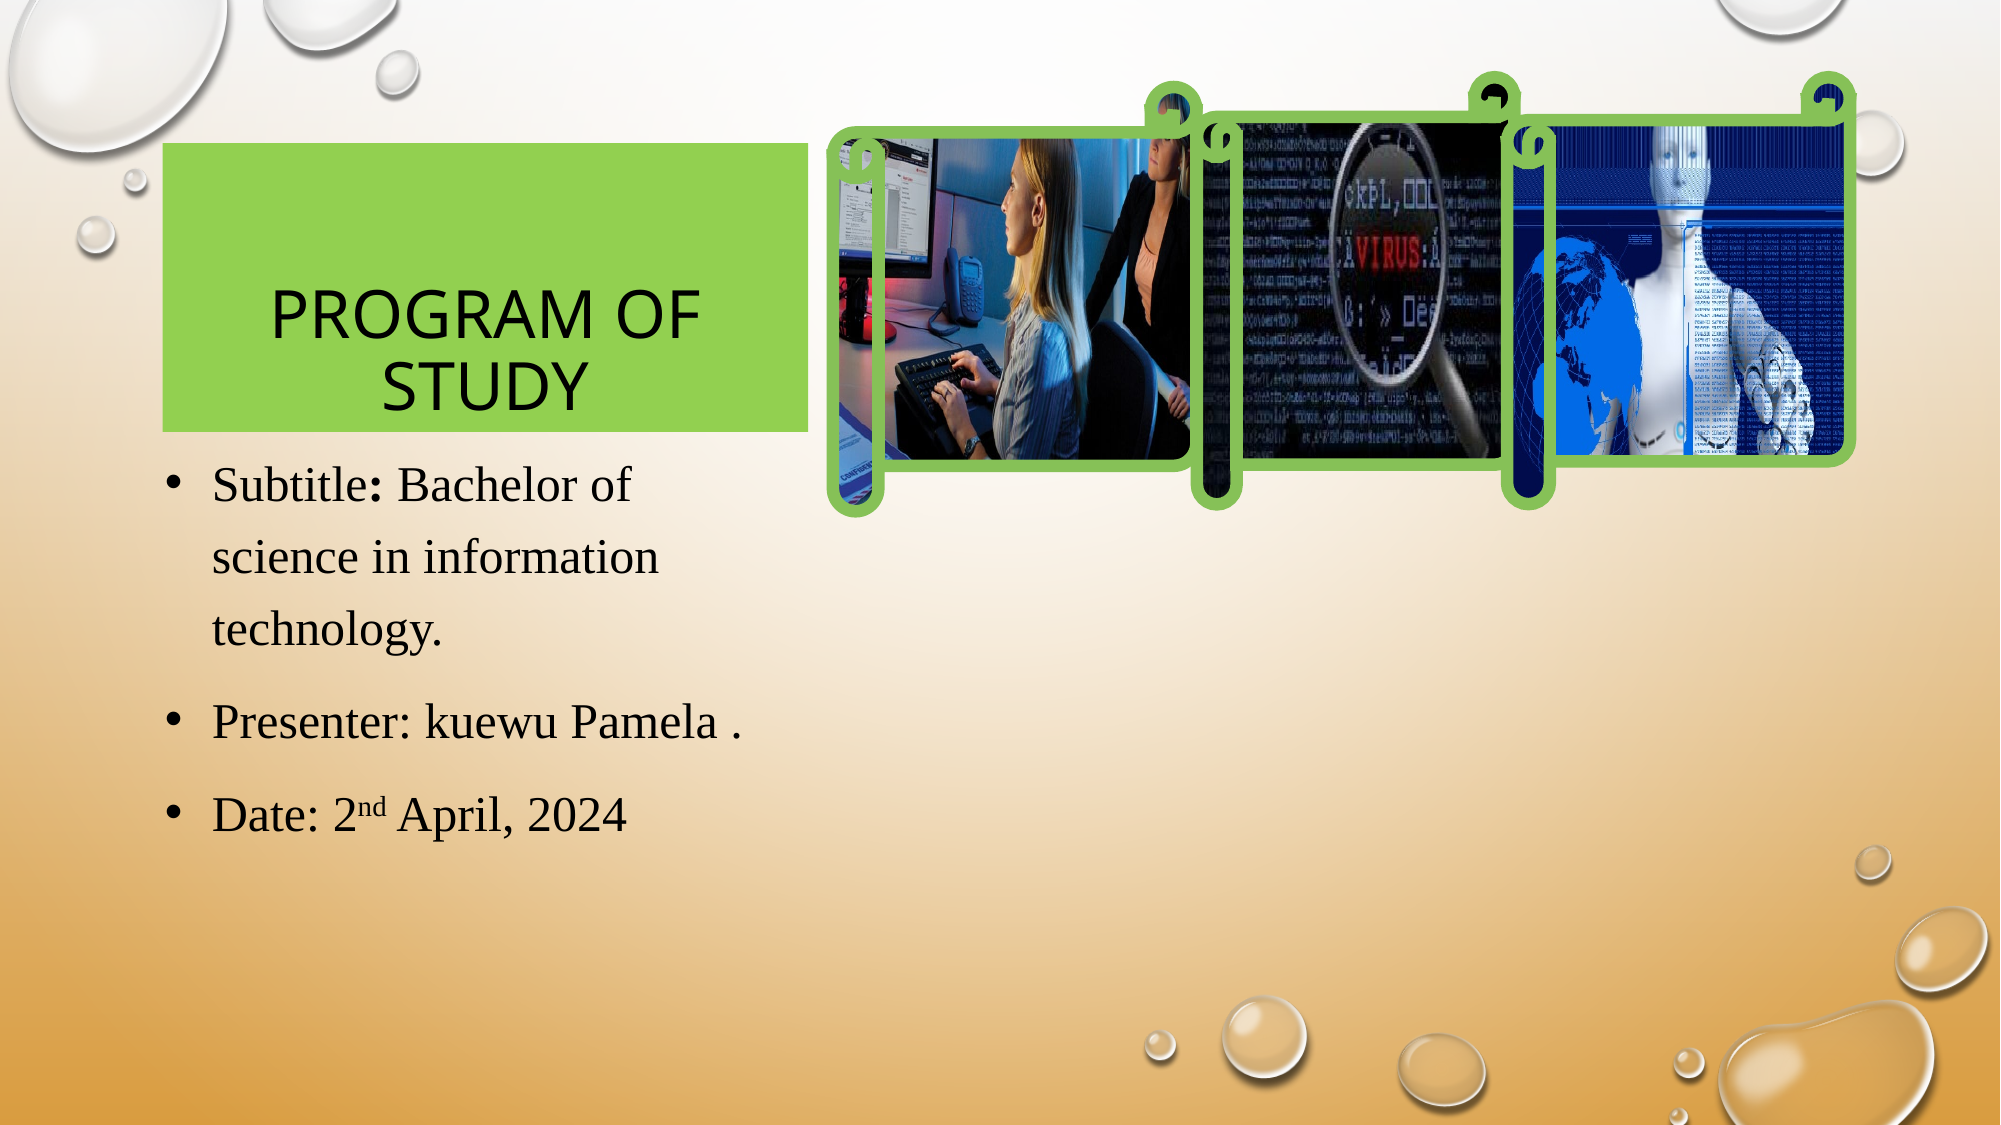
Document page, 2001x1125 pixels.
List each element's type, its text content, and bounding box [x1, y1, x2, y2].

title Program of study [162, 143, 809, 432]
list Subtitle: Bachelor of science in information technology. Presenter: kuewu Pamela . Date: 2nd April, 2024 [149, 431, 796, 950]
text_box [832, 76, 1851, 512]
picture [0, 0, 2000, 1125]
